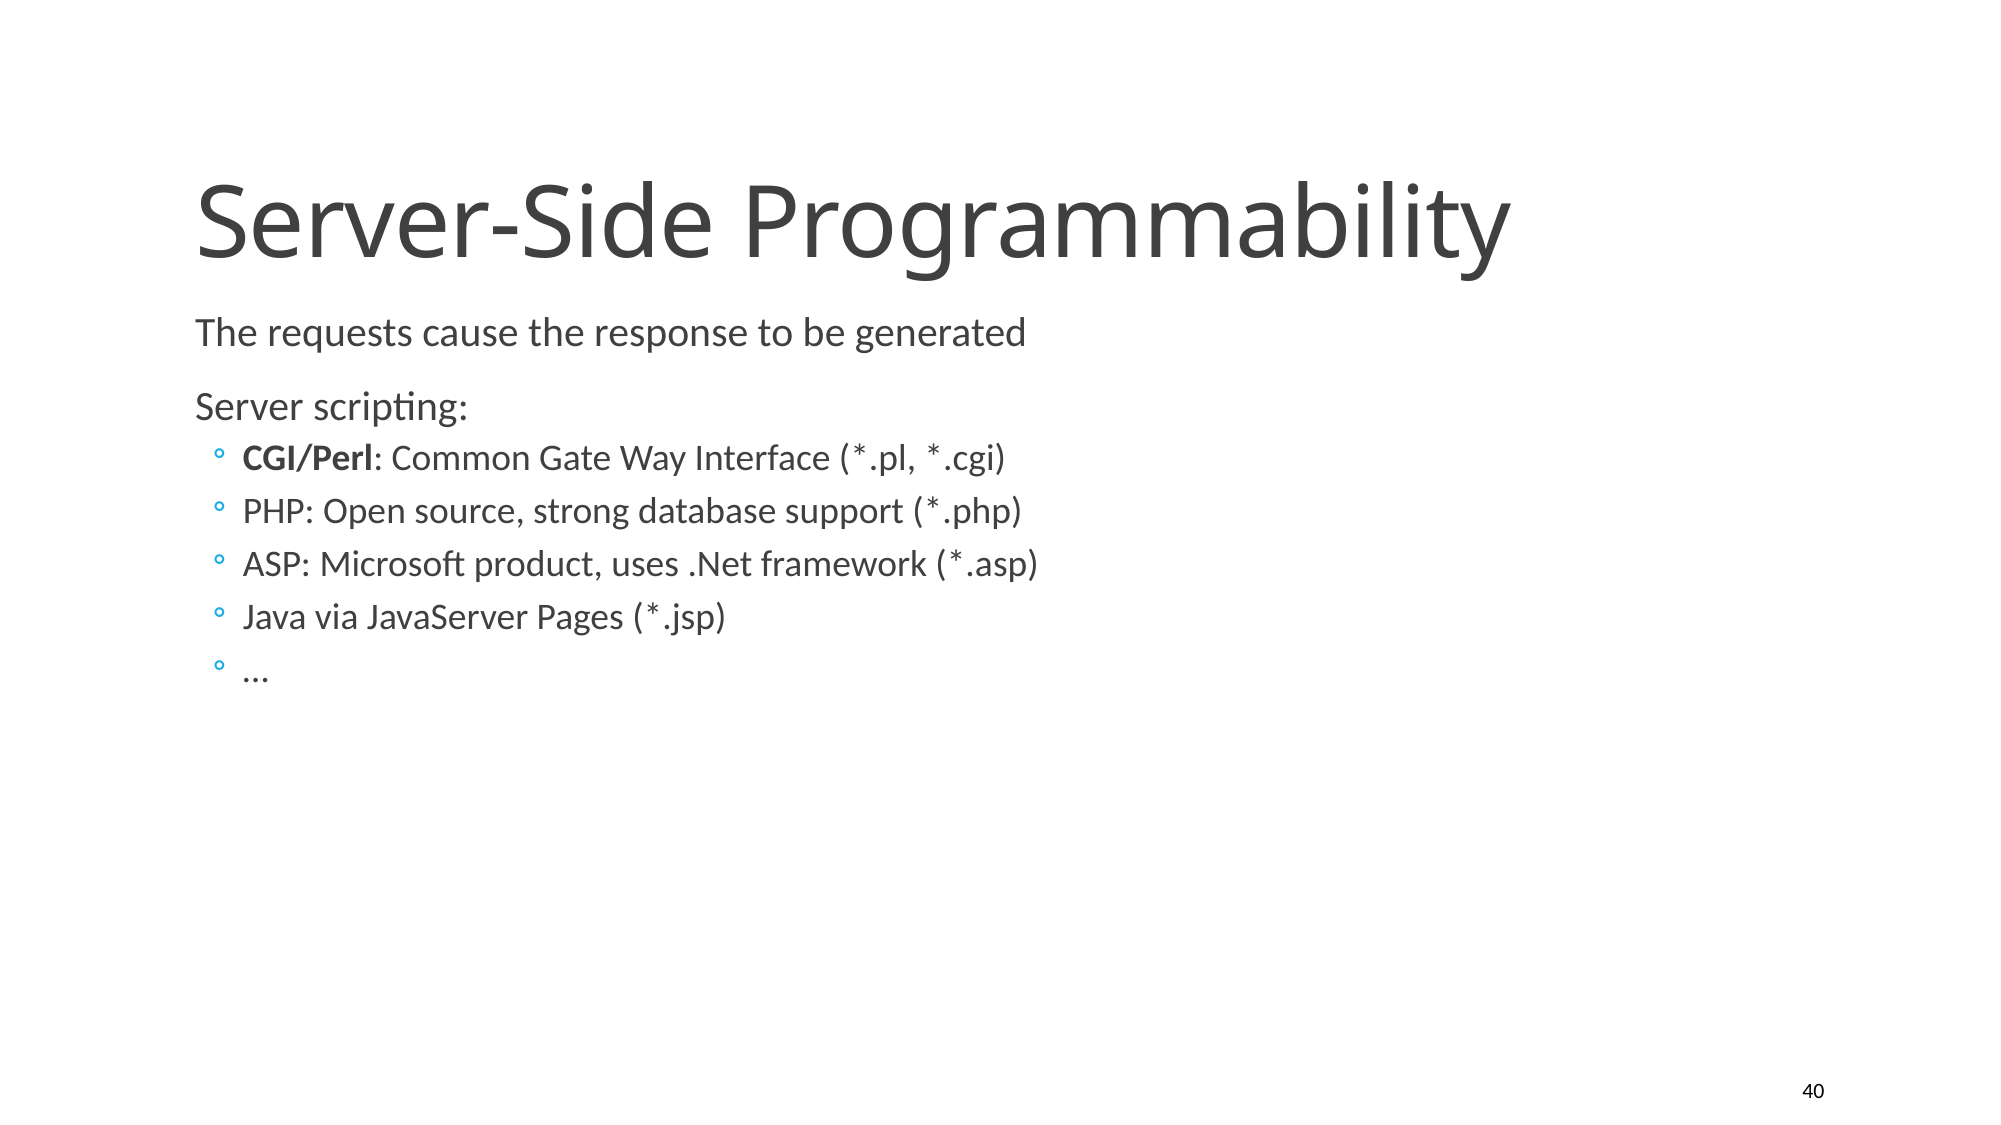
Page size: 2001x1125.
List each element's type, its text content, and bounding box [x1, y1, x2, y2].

list The requests cause the response to be generated Server scripting: CGI/Perl: Common Gate Way Interface (*.pl, *.cgi) PHP: Open source, strong database support (*.php) ASP: Microsoft product, uses .Net framework (*.asp) Java via JavaServer Pages (*.jsp) … [180, 302, 1830, 963]
title Server-Side Programmability [180, 47, 1830, 285]
slide_number 40 [1624, 1059, 1840, 1120]
